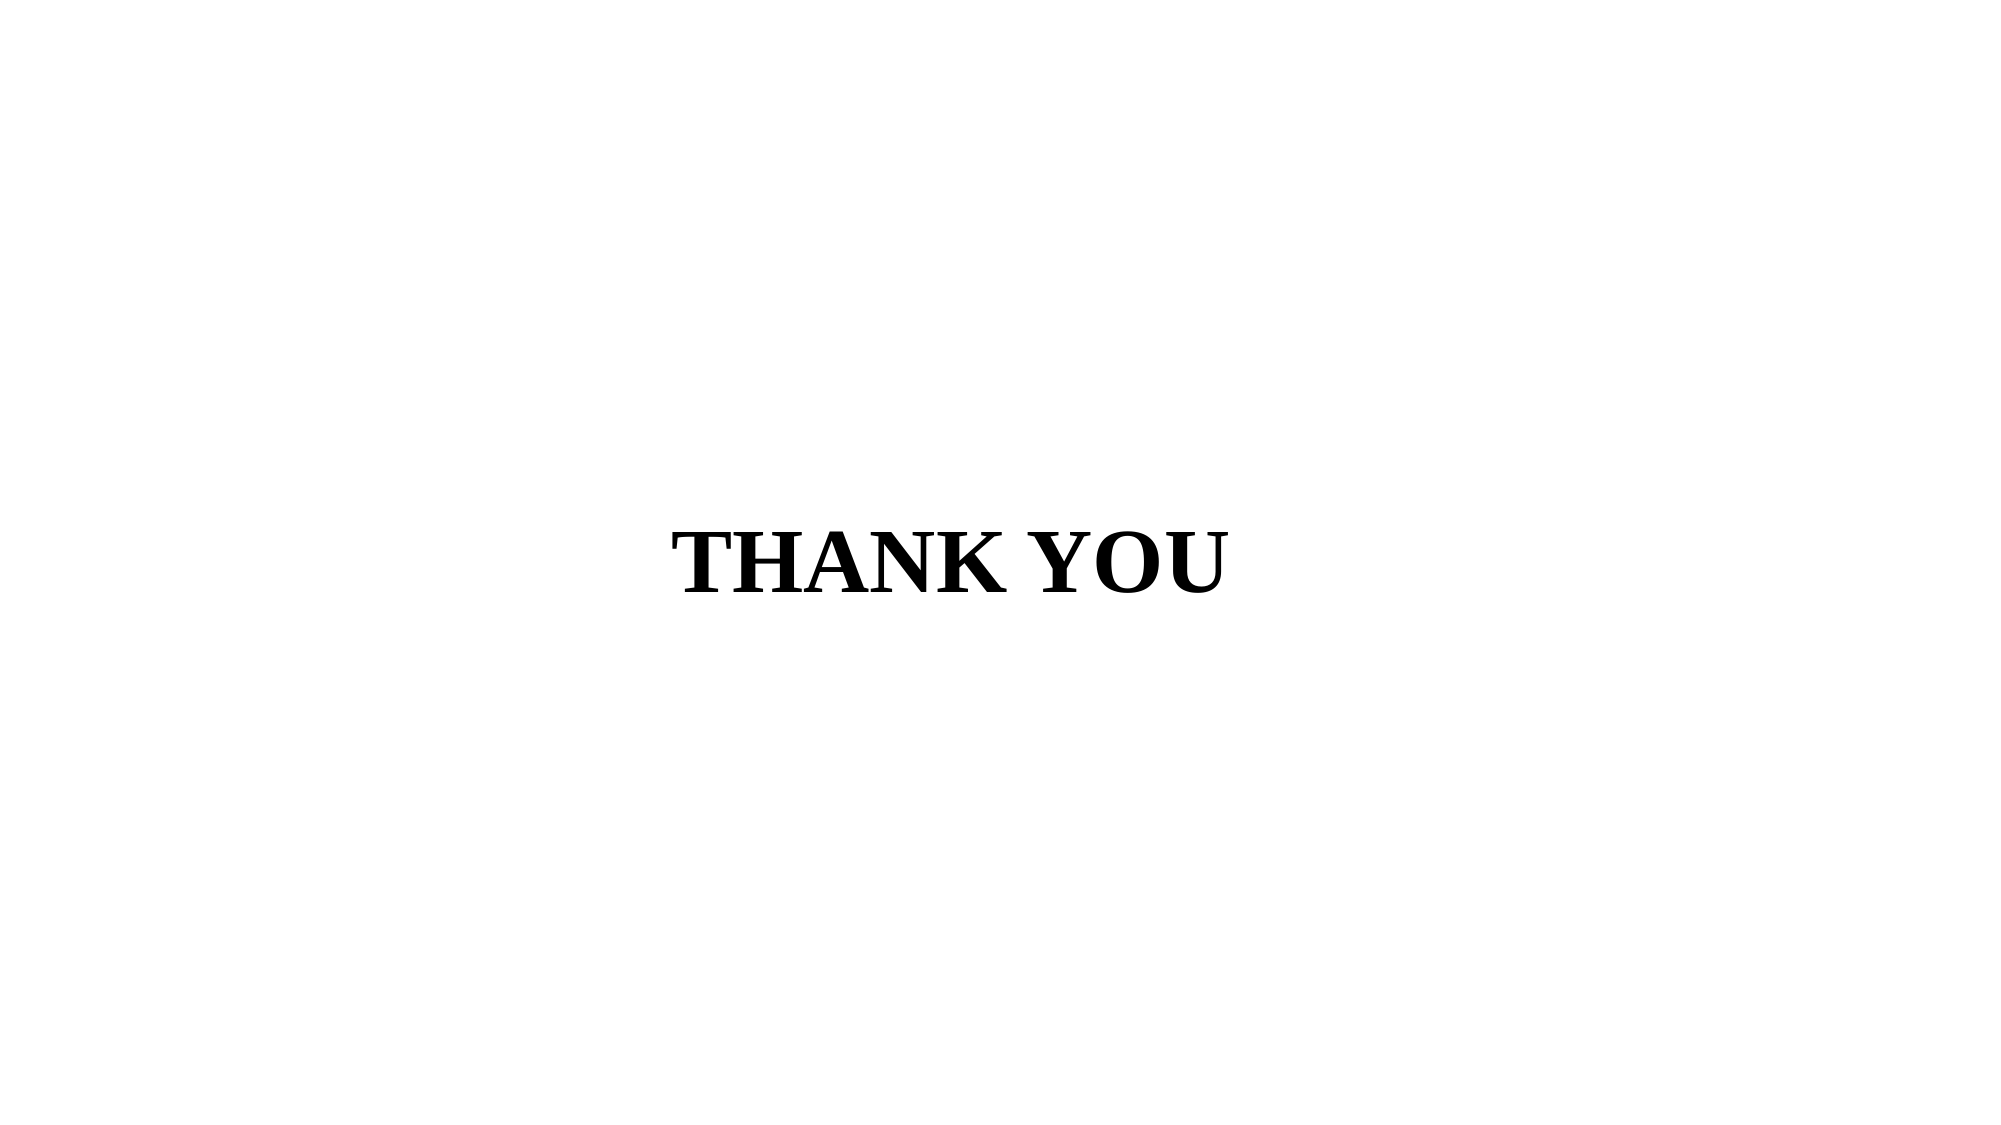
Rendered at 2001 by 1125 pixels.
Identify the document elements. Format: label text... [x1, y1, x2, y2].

title THANK YOU [137, 453, 1863, 672]
